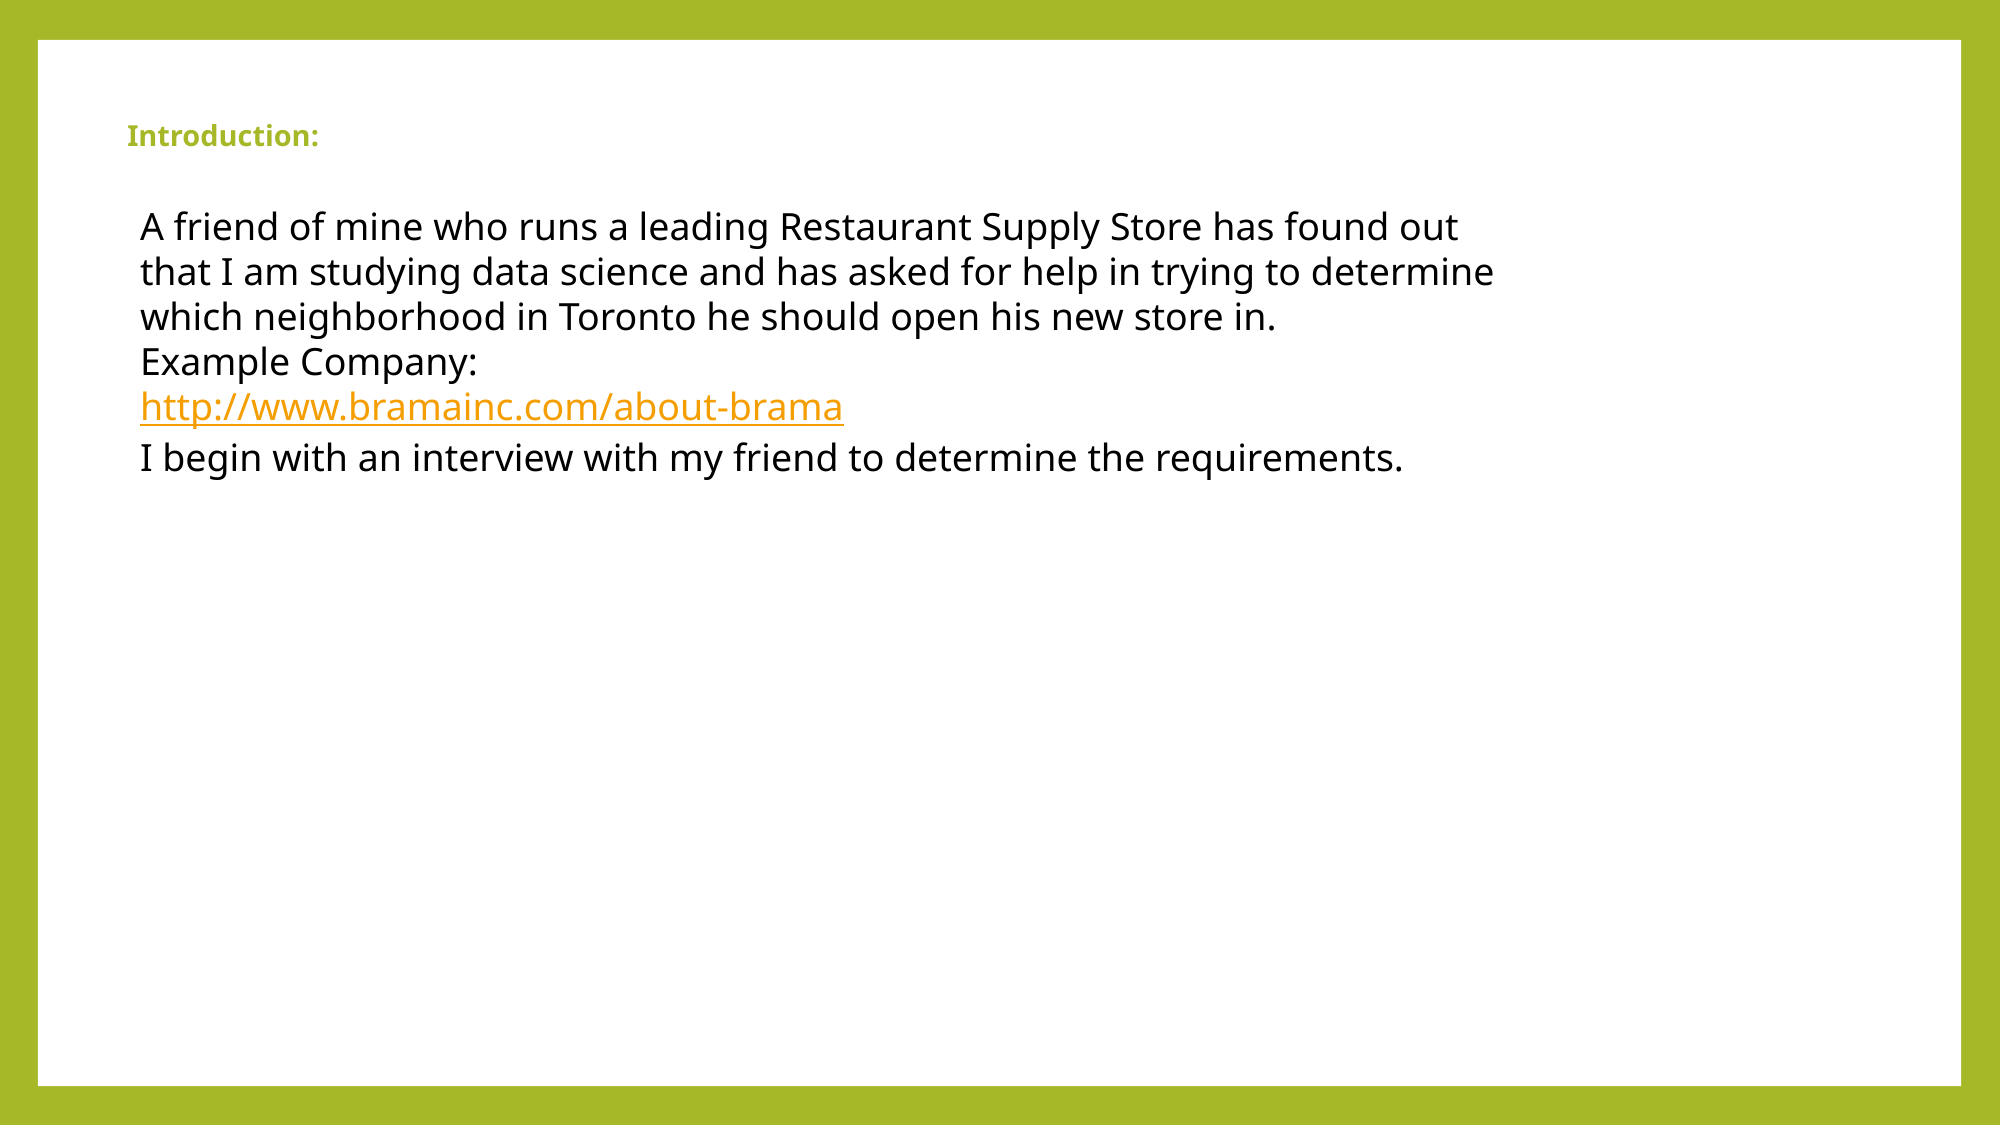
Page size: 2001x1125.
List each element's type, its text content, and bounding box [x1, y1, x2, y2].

text_box A friend of mine who runs a leading Restaurant Supply Store has found out that I am studying data science and has asked for help in trying to determine which neighborhood in Toronto he should open his new store in. Example Company: http://www.bramainc.com/about-brama I begin with an interview with my friend to determine the requirements. [125, 195, 1534, 517]
title Introduction: [112, 112, 1763, 196]
